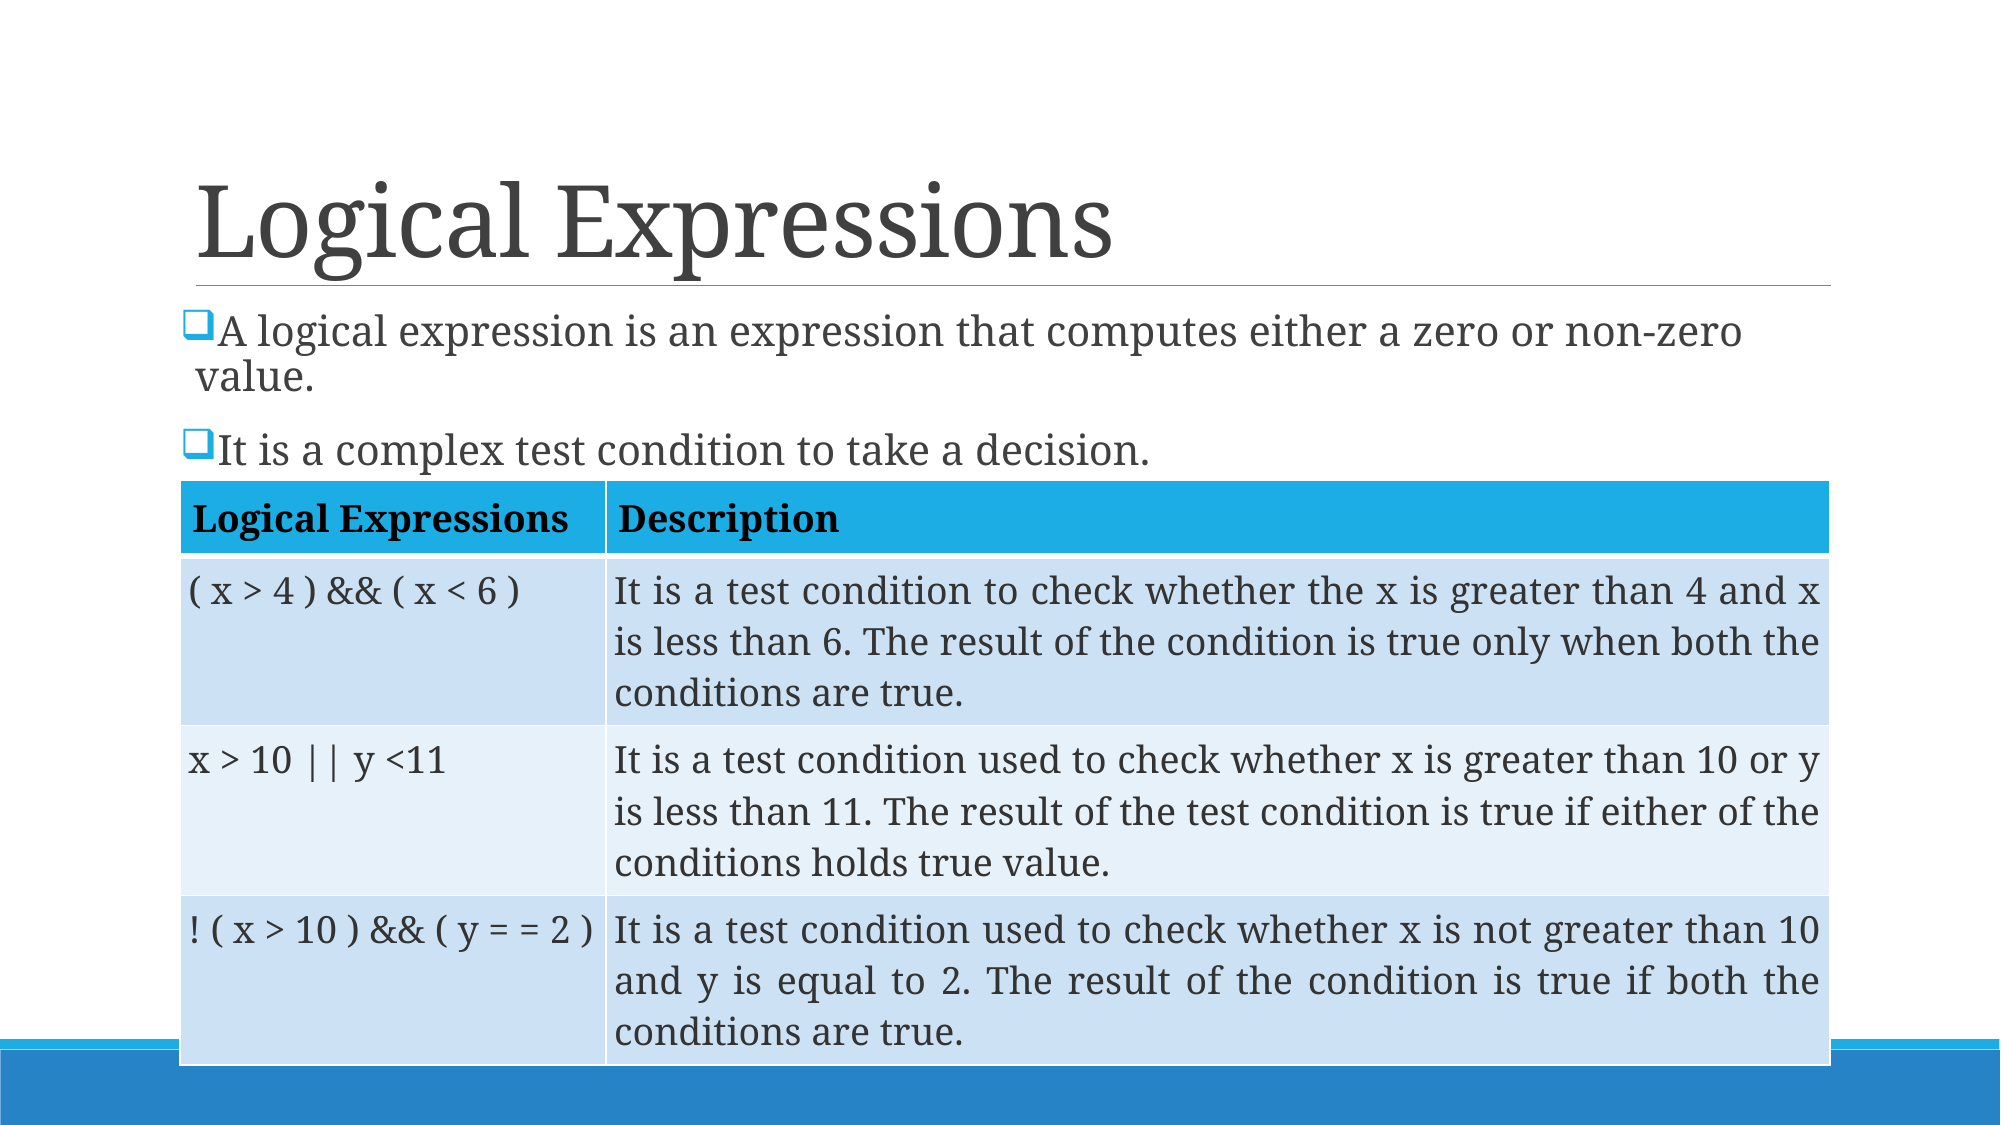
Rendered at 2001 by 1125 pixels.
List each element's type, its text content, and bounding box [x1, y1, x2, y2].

list A logical expression is an expression that computes either a zero or non-zero value. It is a complex test condition to take a decision. [180, 302, 1830, 479]
title Logical Expressions [180, 47, 1830, 285]
table_cell x > 10 || y <11 [181, 726, 605, 895]
table_cell It is a test condition used to check whether x is not greater than 10 and y is equal to 2. The result of the condition is true if both the conditions are true. [607, 896, 1829, 1064]
table_header Logical Expressions [181, 481, 605, 553]
table_cell It is a test condition to check whether the x is greater than 4 and x is less than 6. The result of the condition is true only when both the conditions are true. [607, 559, 1829, 725]
table_cell ( x > 4 ) && ( x < 6 ) [181, 559, 605, 725]
table_cell ! ( x > 10 ) && ( y = = 2 ) [181, 896, 605, 1064]
table_header Description [607, 481, 1829, 553]
table_cell It is a test condition used to check whether x is greater than 10 or y is less than 11. The result of the test condition is true if either of the conditions holds true value. [607, 726, 1829, 895]
